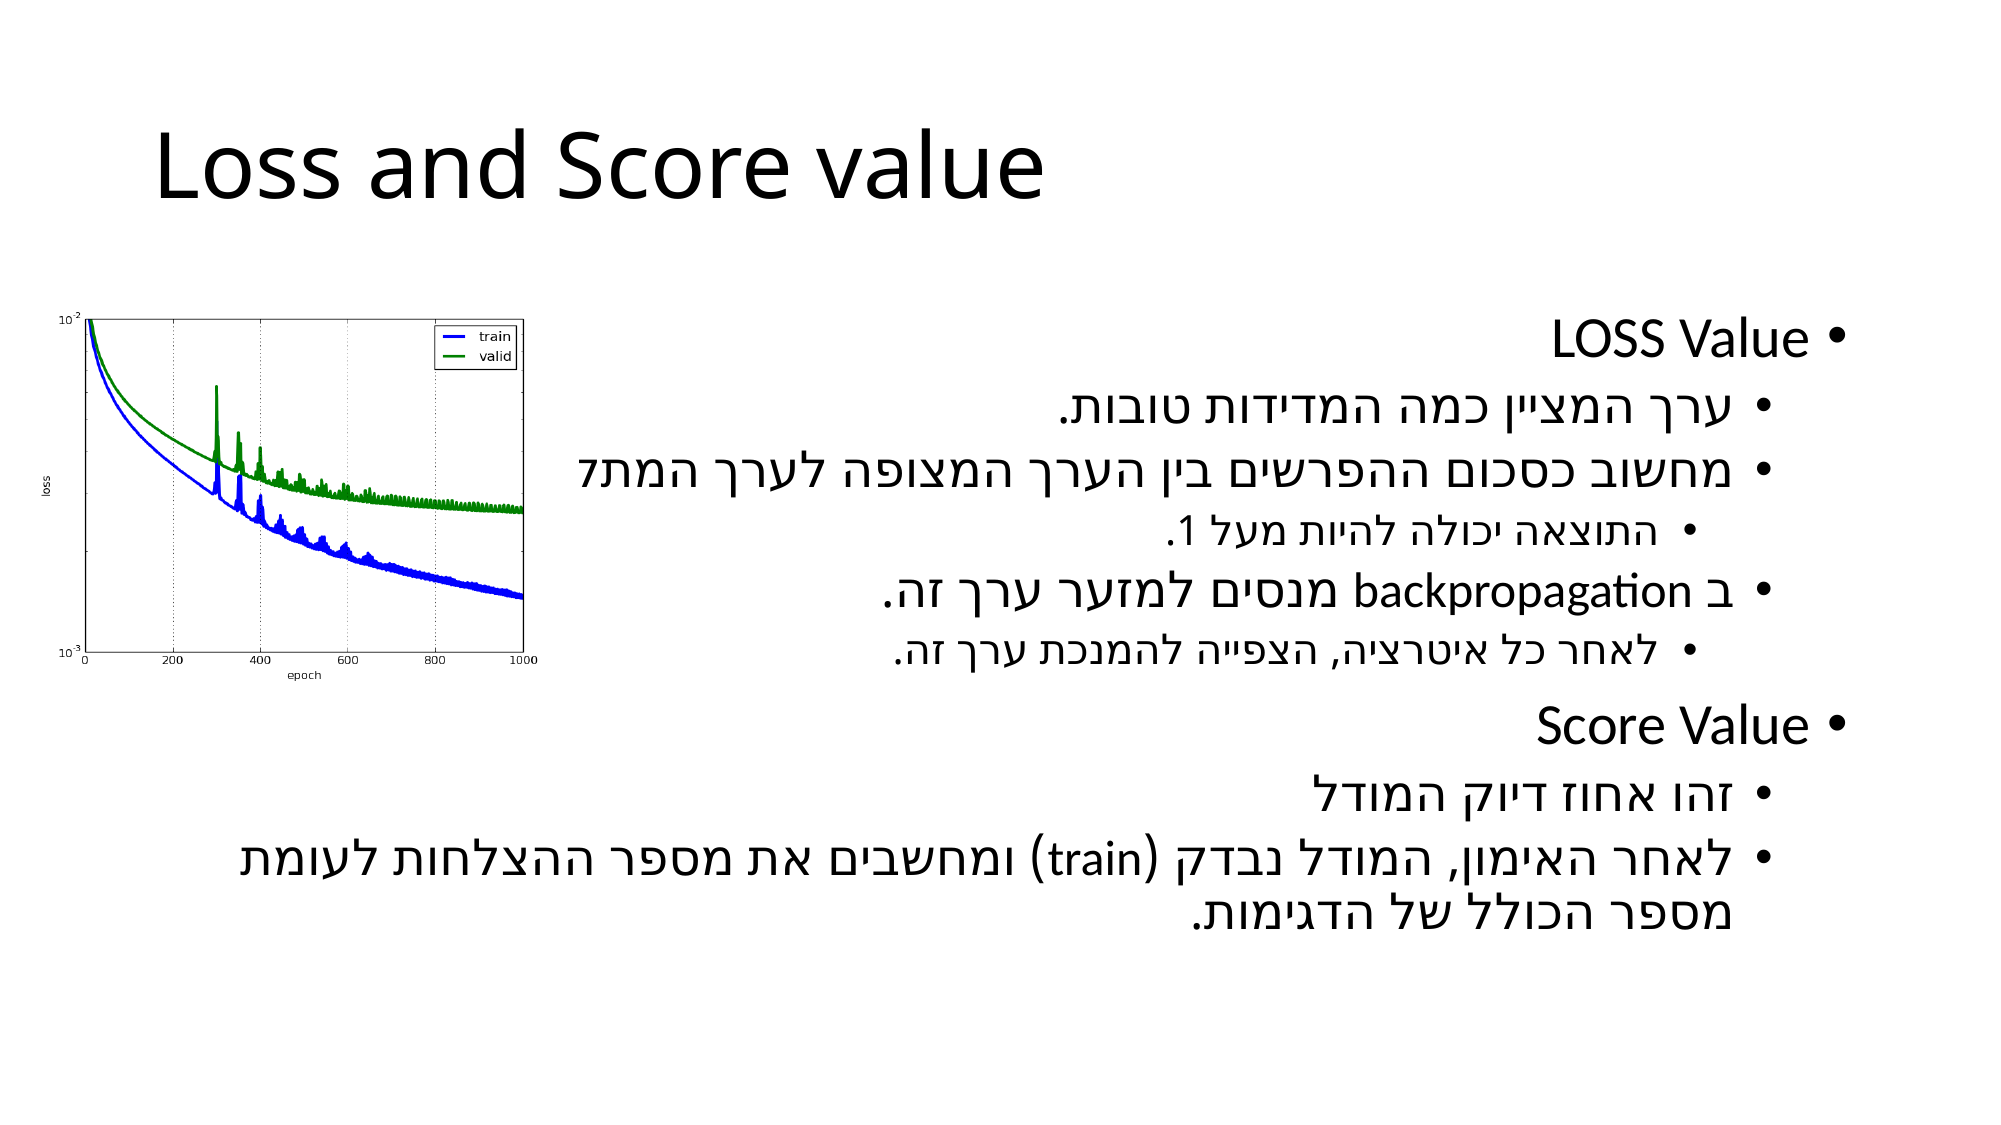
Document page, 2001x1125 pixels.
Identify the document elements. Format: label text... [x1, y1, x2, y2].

picture [14, 277, 579, 693]
title Loss and Score value [137, 59, 1863, 278]
list LOSS Value ערך המציין כמה המדידות טובות. מחשוב כסכום ההפרשים בין הערך המצופה לערך המתקבל. התוצאה יכולה להיות מעל 1. ב backpropagation מנסים למזער ערך זה. לאחר כל איטרציה, הצפייה להמנכת ערך זה. Score Value זהו אחוז דיוק המודל לאחר האימון, המודל נבדק (train) ומחשבים את מספר ההצלחות לעומת מספר הכולל של הדגימות. [137, 299, 1863, 1014]
